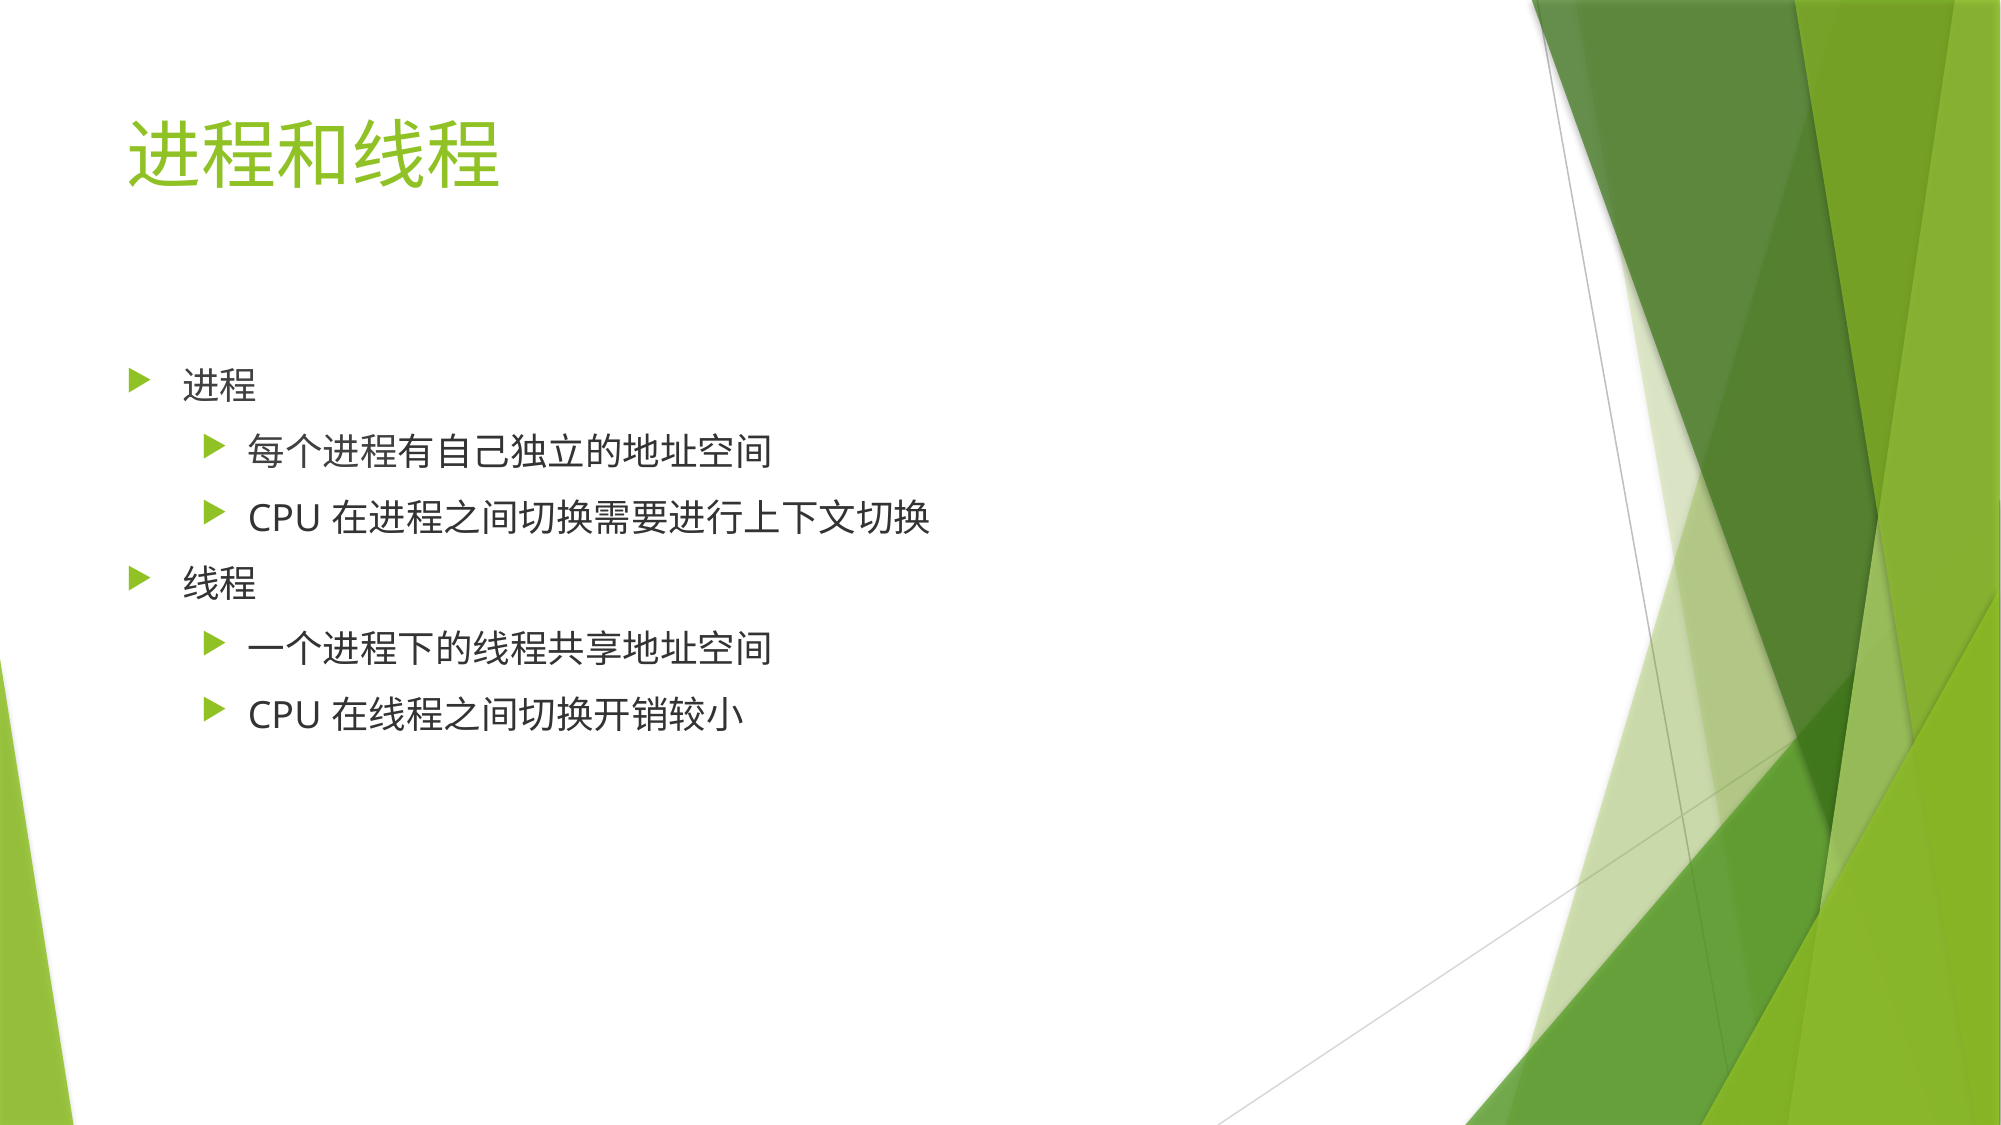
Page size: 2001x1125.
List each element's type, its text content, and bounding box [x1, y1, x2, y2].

list 进程 每个进程有自己独立的地址空间 CPU在进程之间切换需要进行上下文切换 线程 一个进程下的线程共享地址空间 CPU在线程之间切换开销较小 [111, 354, 1522, 992]
title 进程和线程 [111, 99, 1522, 317]
